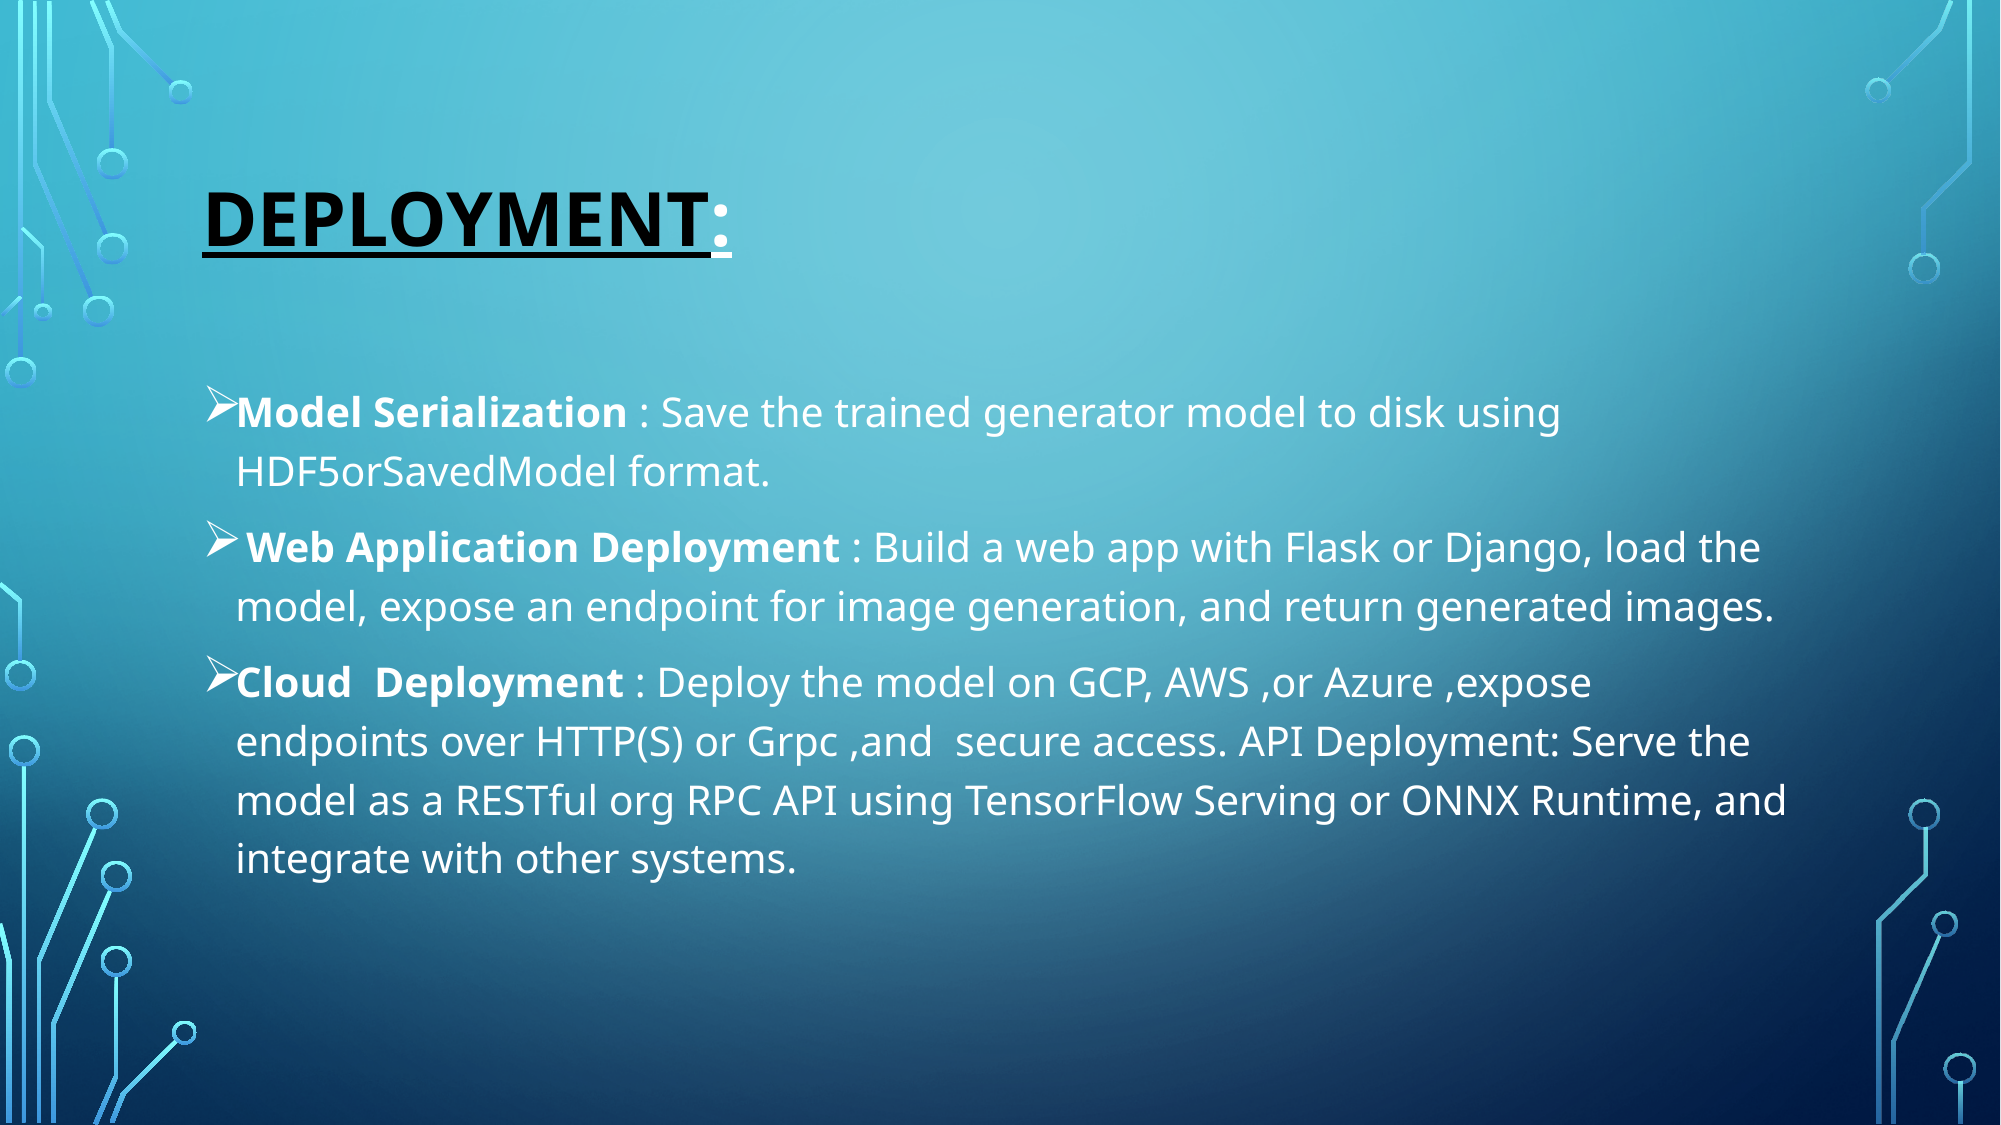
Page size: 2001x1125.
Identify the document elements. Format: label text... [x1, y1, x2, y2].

list Model Serialization : Save the trained generator model to disk using HDF5orSavedModel format. Web Application Deployment : Build a web app with Flask or Django, load the model, expose an endpoint for image generation, and return generated images. Cloud Deployment : Deploy the model on GCP, AWS ,or Azure ,expose endpoints over HTTP(S) or Grpc ,and secure access. API Deployment: Serve the model as a RESTful org RPC API using TensorFlow Serving or ONNX Runtime, and integrate with other systems. [187, 369, 1813, 950]
title DEPLOYMENT: [187, 101, 1813, 344]
